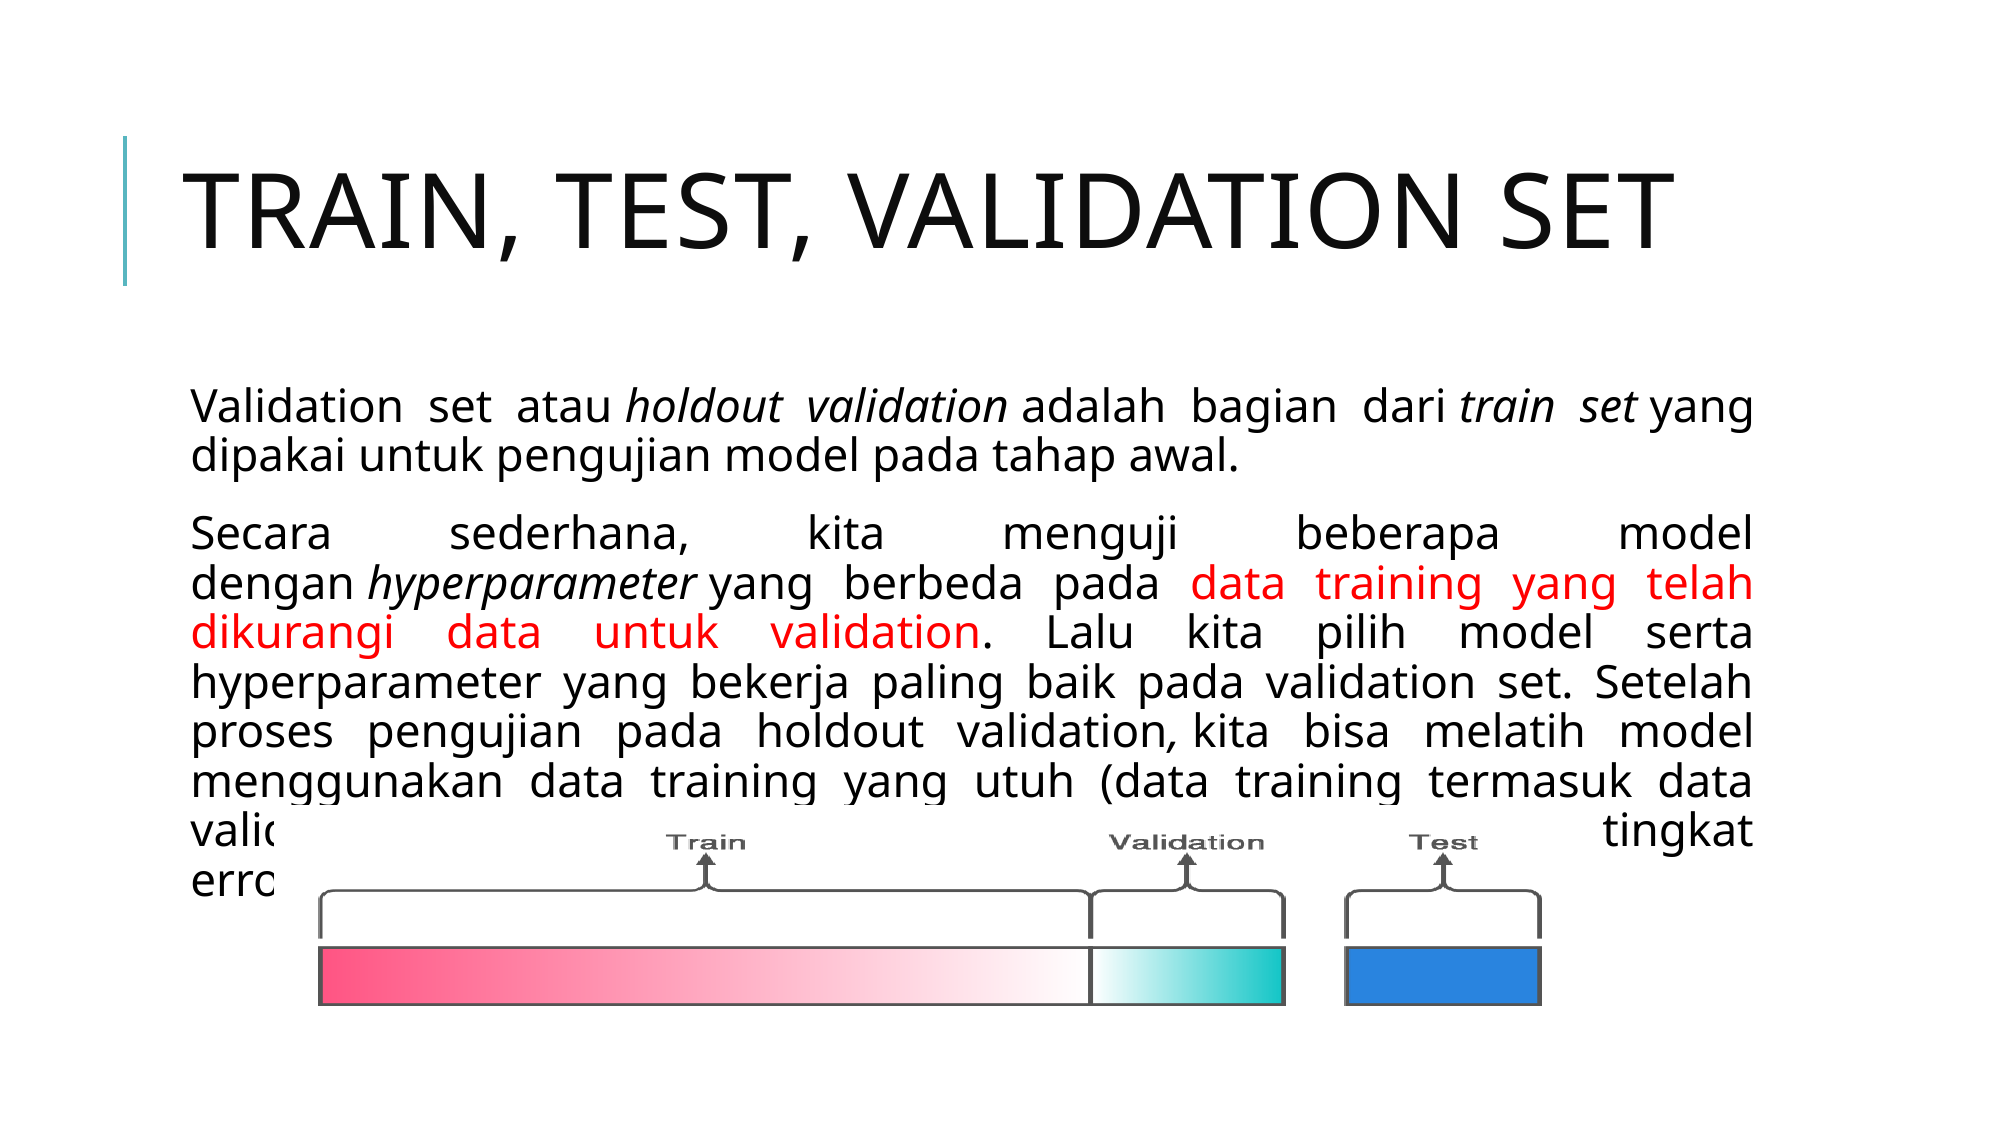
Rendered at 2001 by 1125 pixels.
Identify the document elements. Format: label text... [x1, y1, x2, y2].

picture [273, 805, 1587, 1036]
title Train, Test, Validation Set [168, 96, 1763, 342]
list Validation set atau holdout validation adalah bagian dari train set yang dipakai untuk pengujian model pada tahap awal. Secara sederhana, kita menguji beberapa model dengan hyperparameter yang berbeda pada data training yang telah dikurangi data untuk validation. Lalu kita pilih model serta hyperparameter yang bekerja paling baik pada validation set. Setelah proses pengujian pada holdout validation, kita bisa melatih model menggunakan data training yang utuh (data training termasuk data validation) untuk mendapatkan model final dan melihat tingkat errornya. [168, 375, 1763, 1035]
